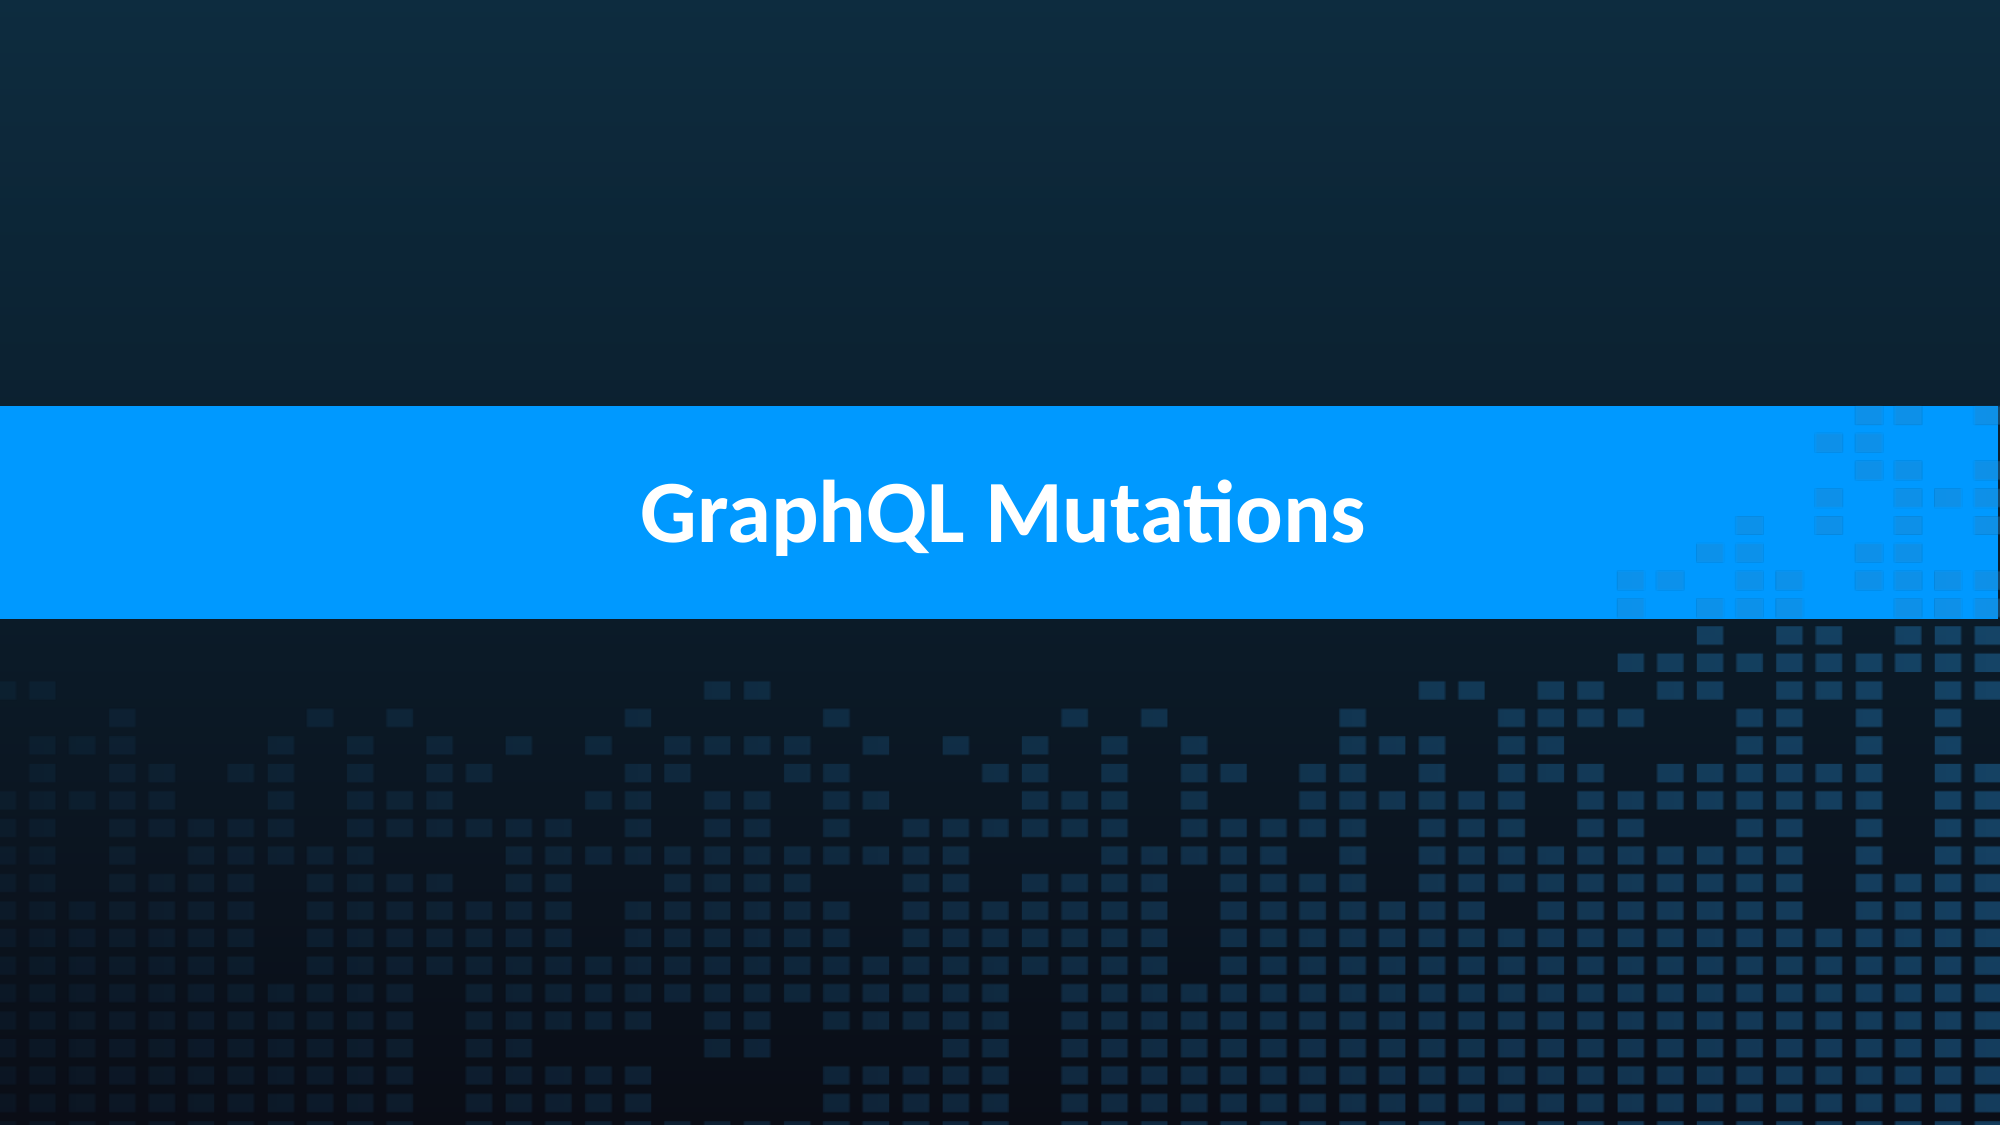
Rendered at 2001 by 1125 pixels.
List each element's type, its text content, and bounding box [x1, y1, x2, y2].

list GraphQL Mutations [5, 445, 2000, 569]
picture [0, 225, 2000, 1125]
